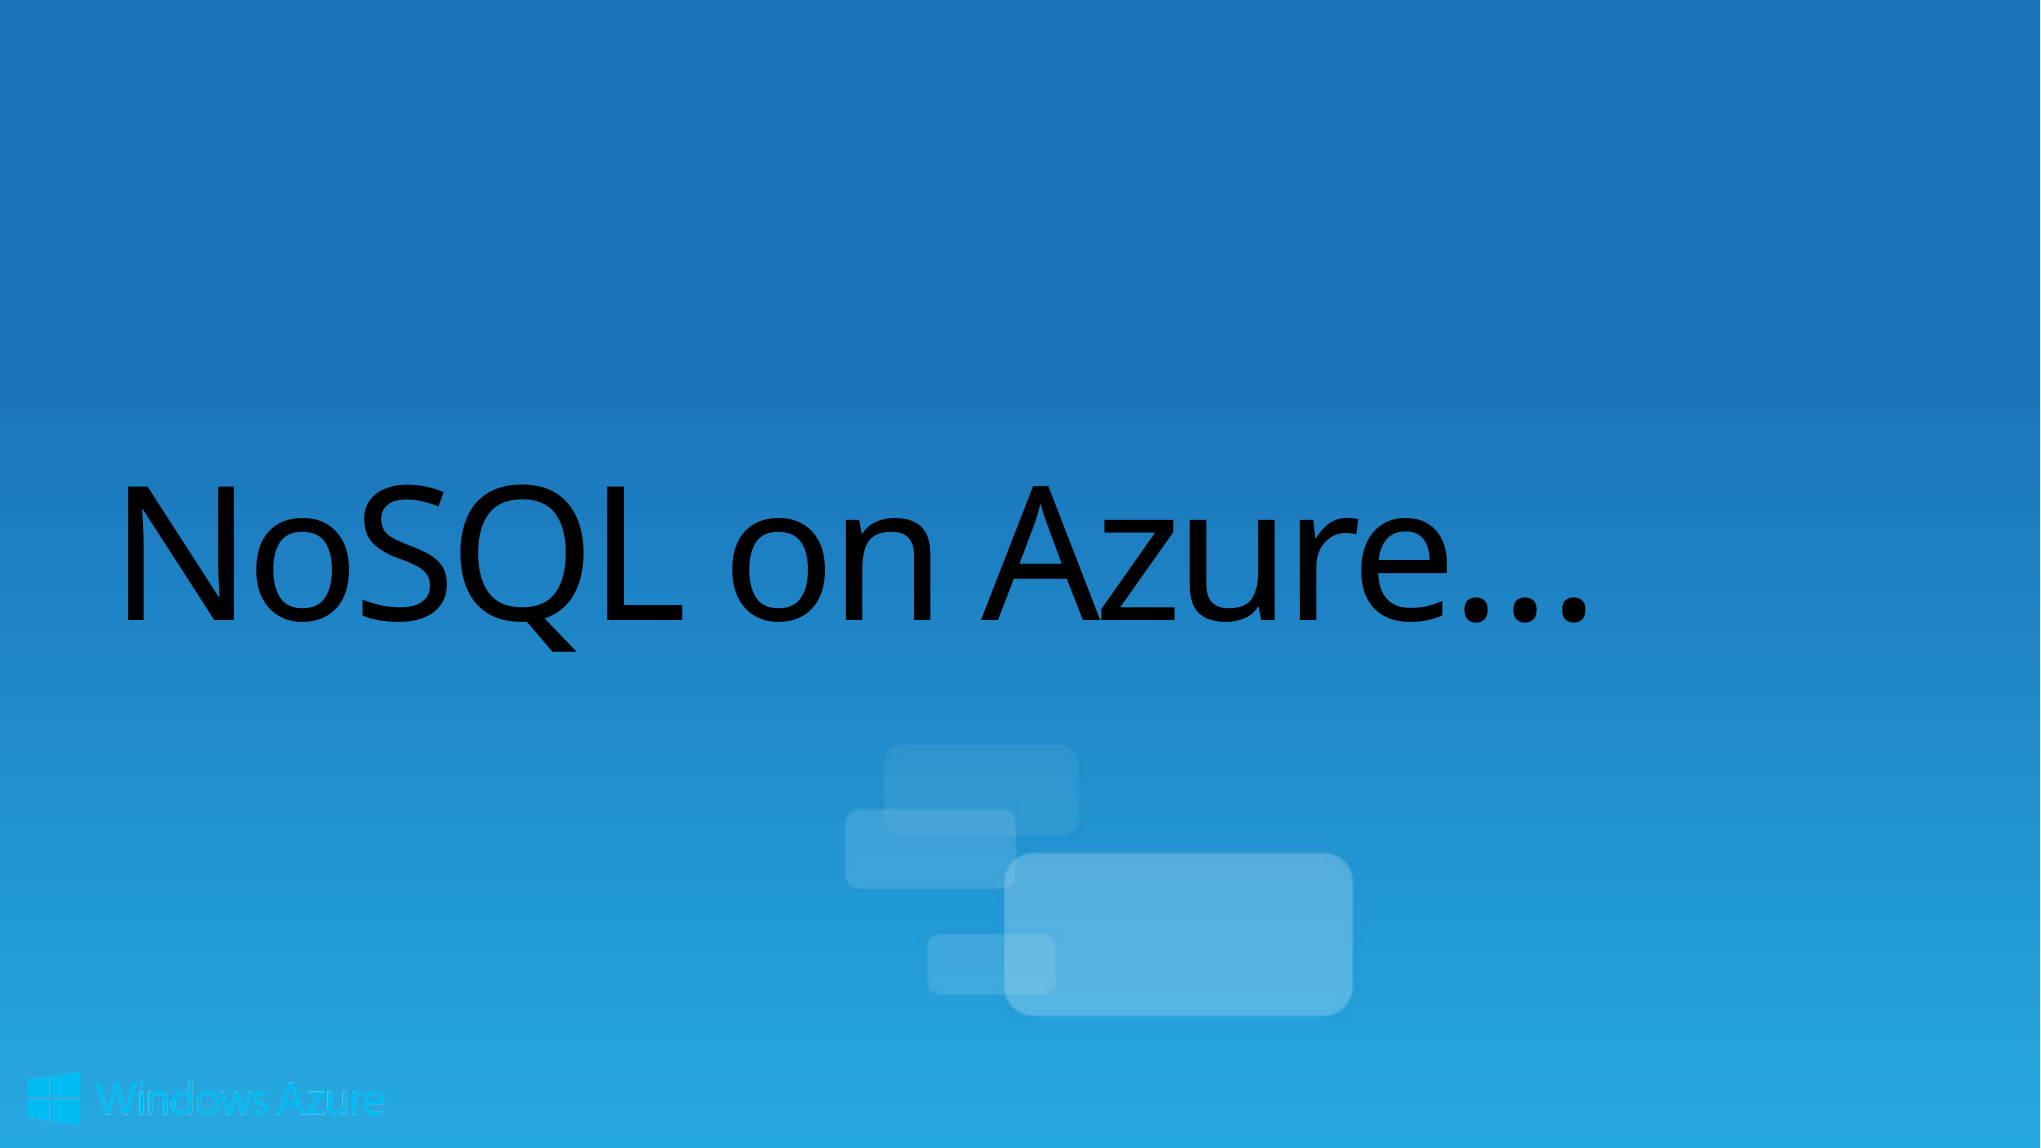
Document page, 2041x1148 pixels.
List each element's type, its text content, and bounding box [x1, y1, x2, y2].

picture [0, 0, 2041, 1148]
title NoSQL on Azure… [86, 471, 1953, 676]
